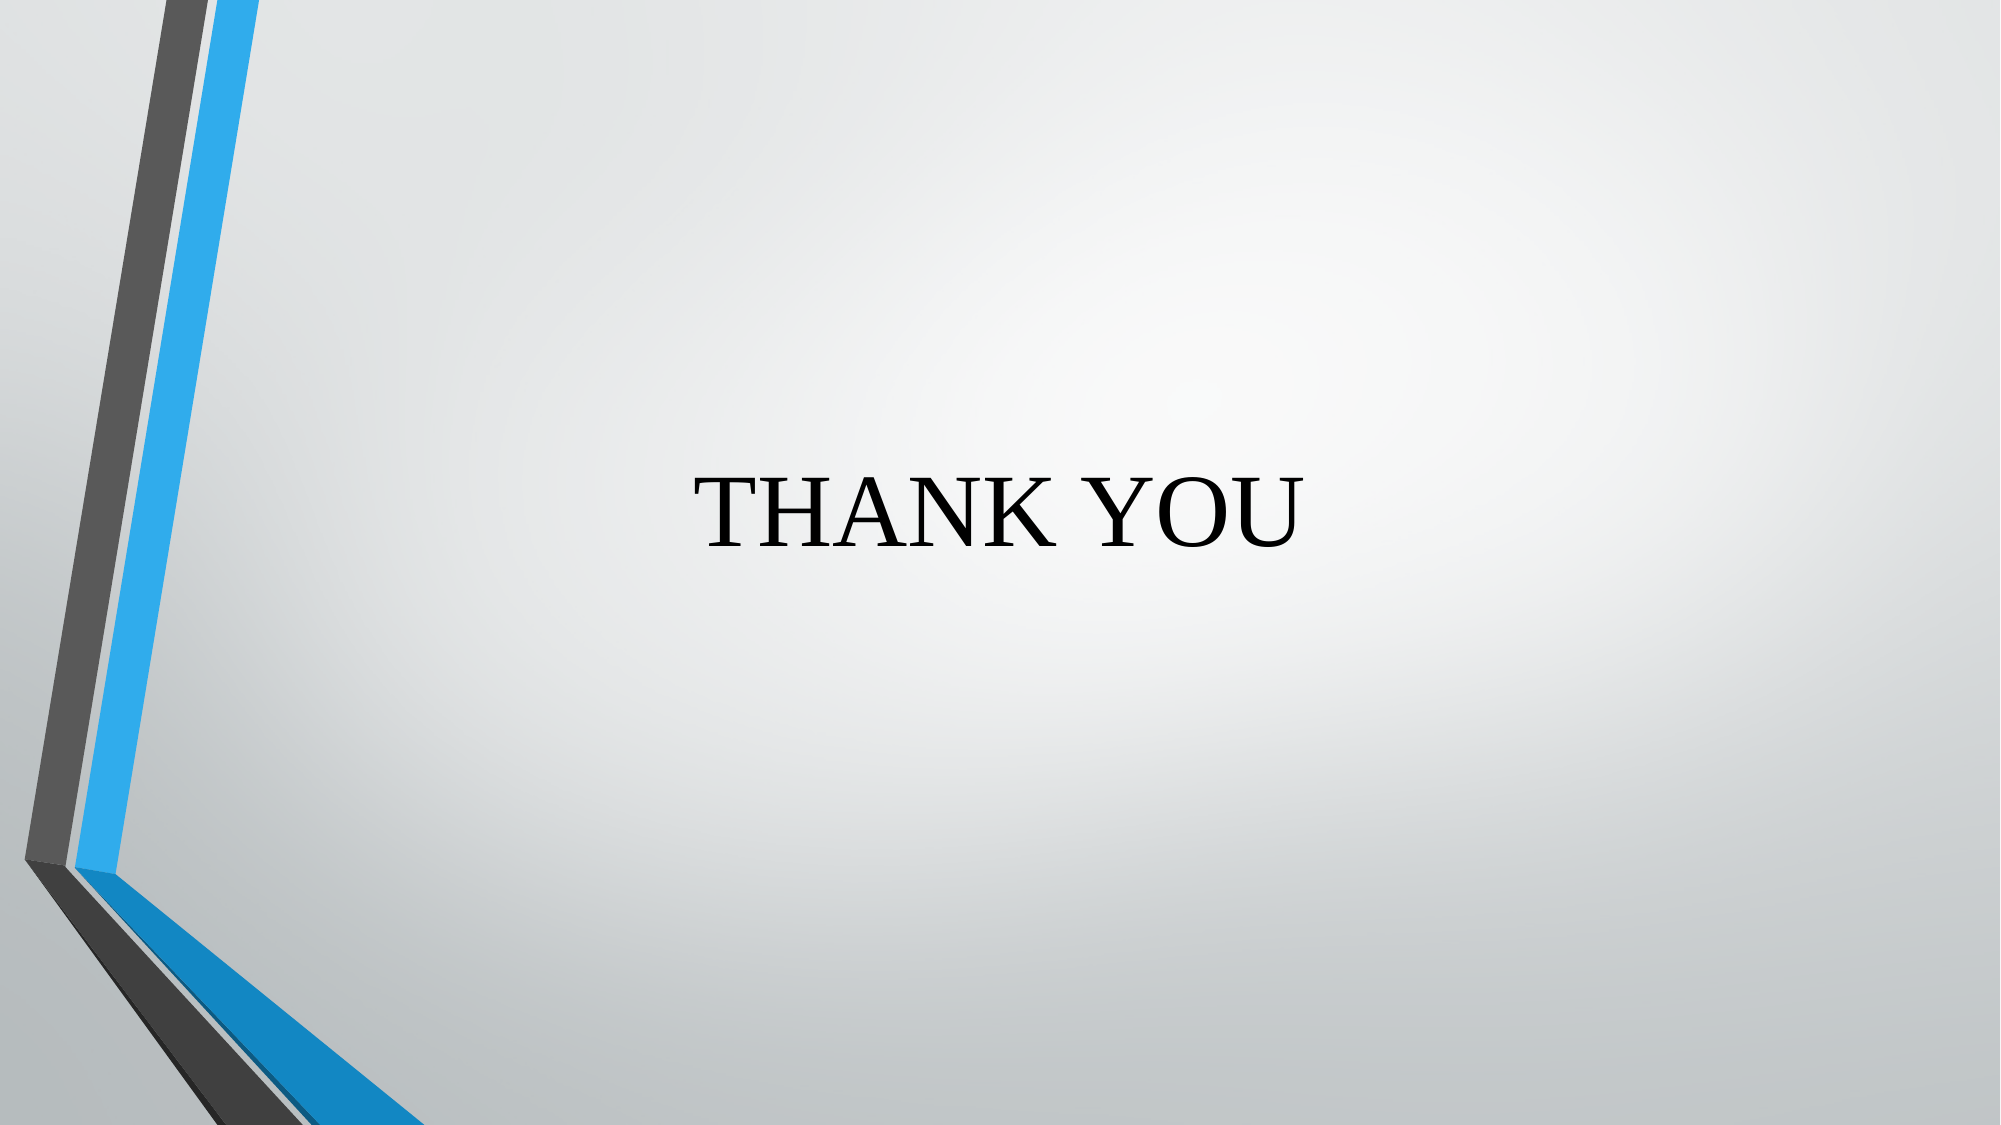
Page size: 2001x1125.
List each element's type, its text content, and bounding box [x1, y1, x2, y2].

title THANK YOU [137, 233, 1863, 777]
